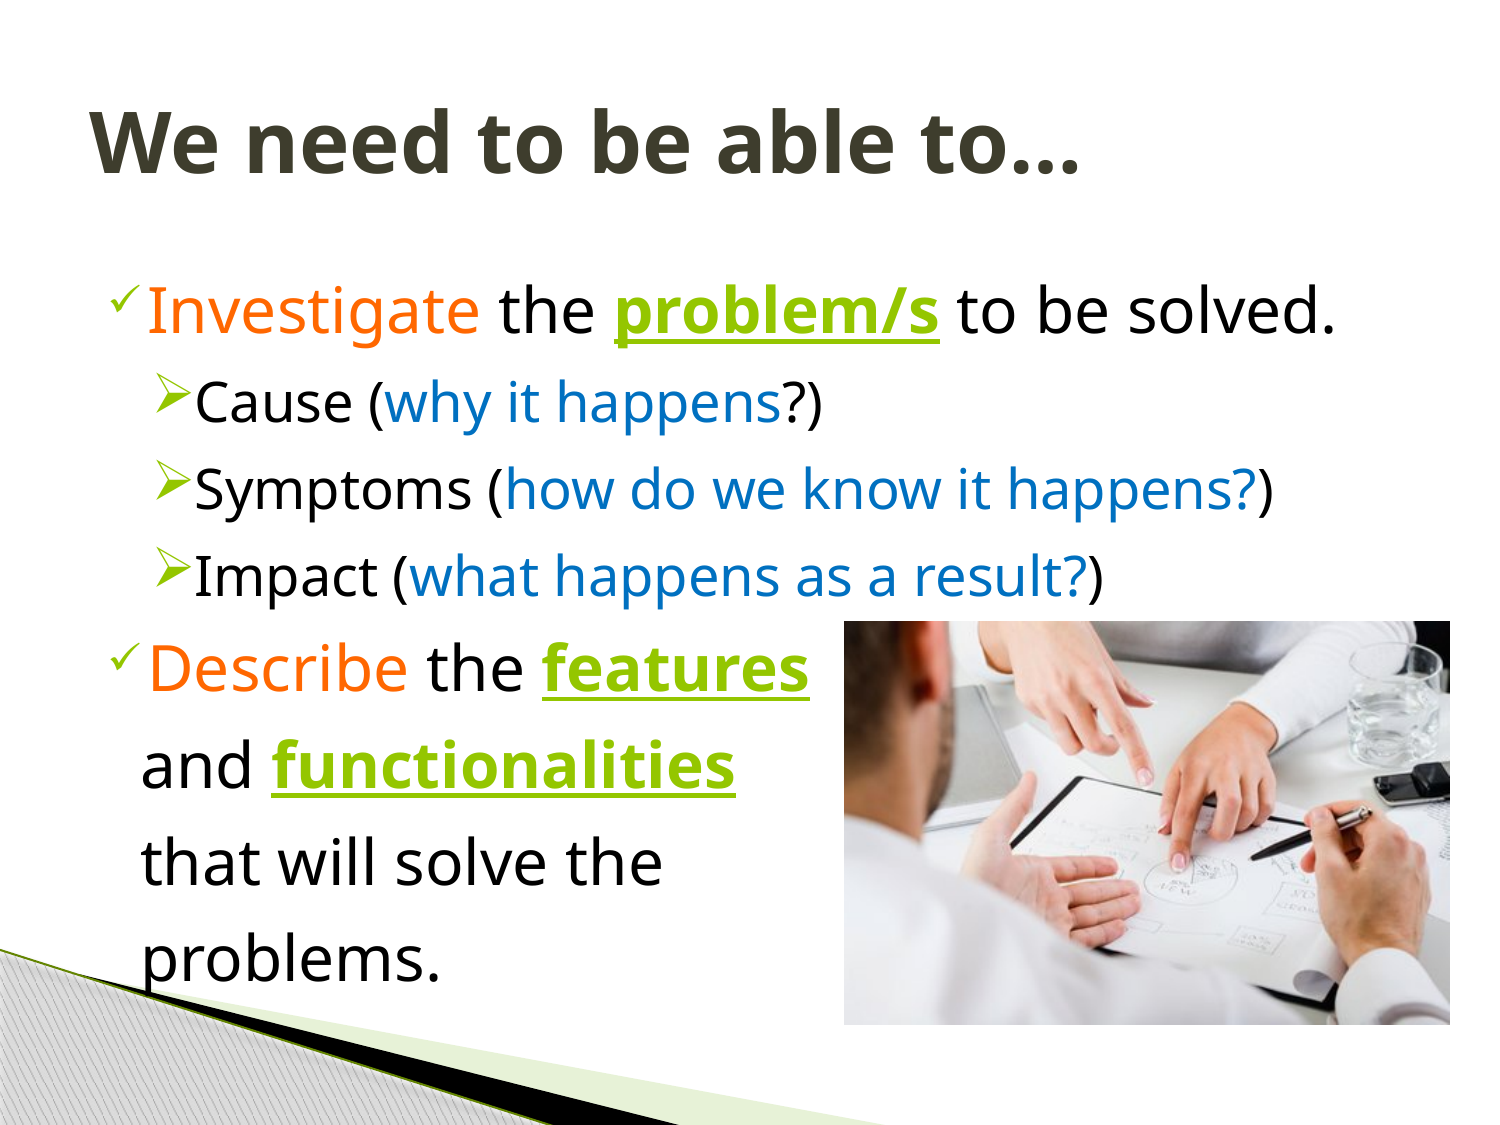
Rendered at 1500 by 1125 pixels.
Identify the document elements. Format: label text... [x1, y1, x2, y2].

picture [844, 621, 1451, 1026]
list Investigate the problem/s to be solved. Cause (why it happens?) Symptoms (how do we know it happens?) Impact (what happens as a result?) Describe the features and functionalities that will solve the problems. [75, 262, 1450, 1005]
title We need to be able to… [75, 45, 1425, 233]
